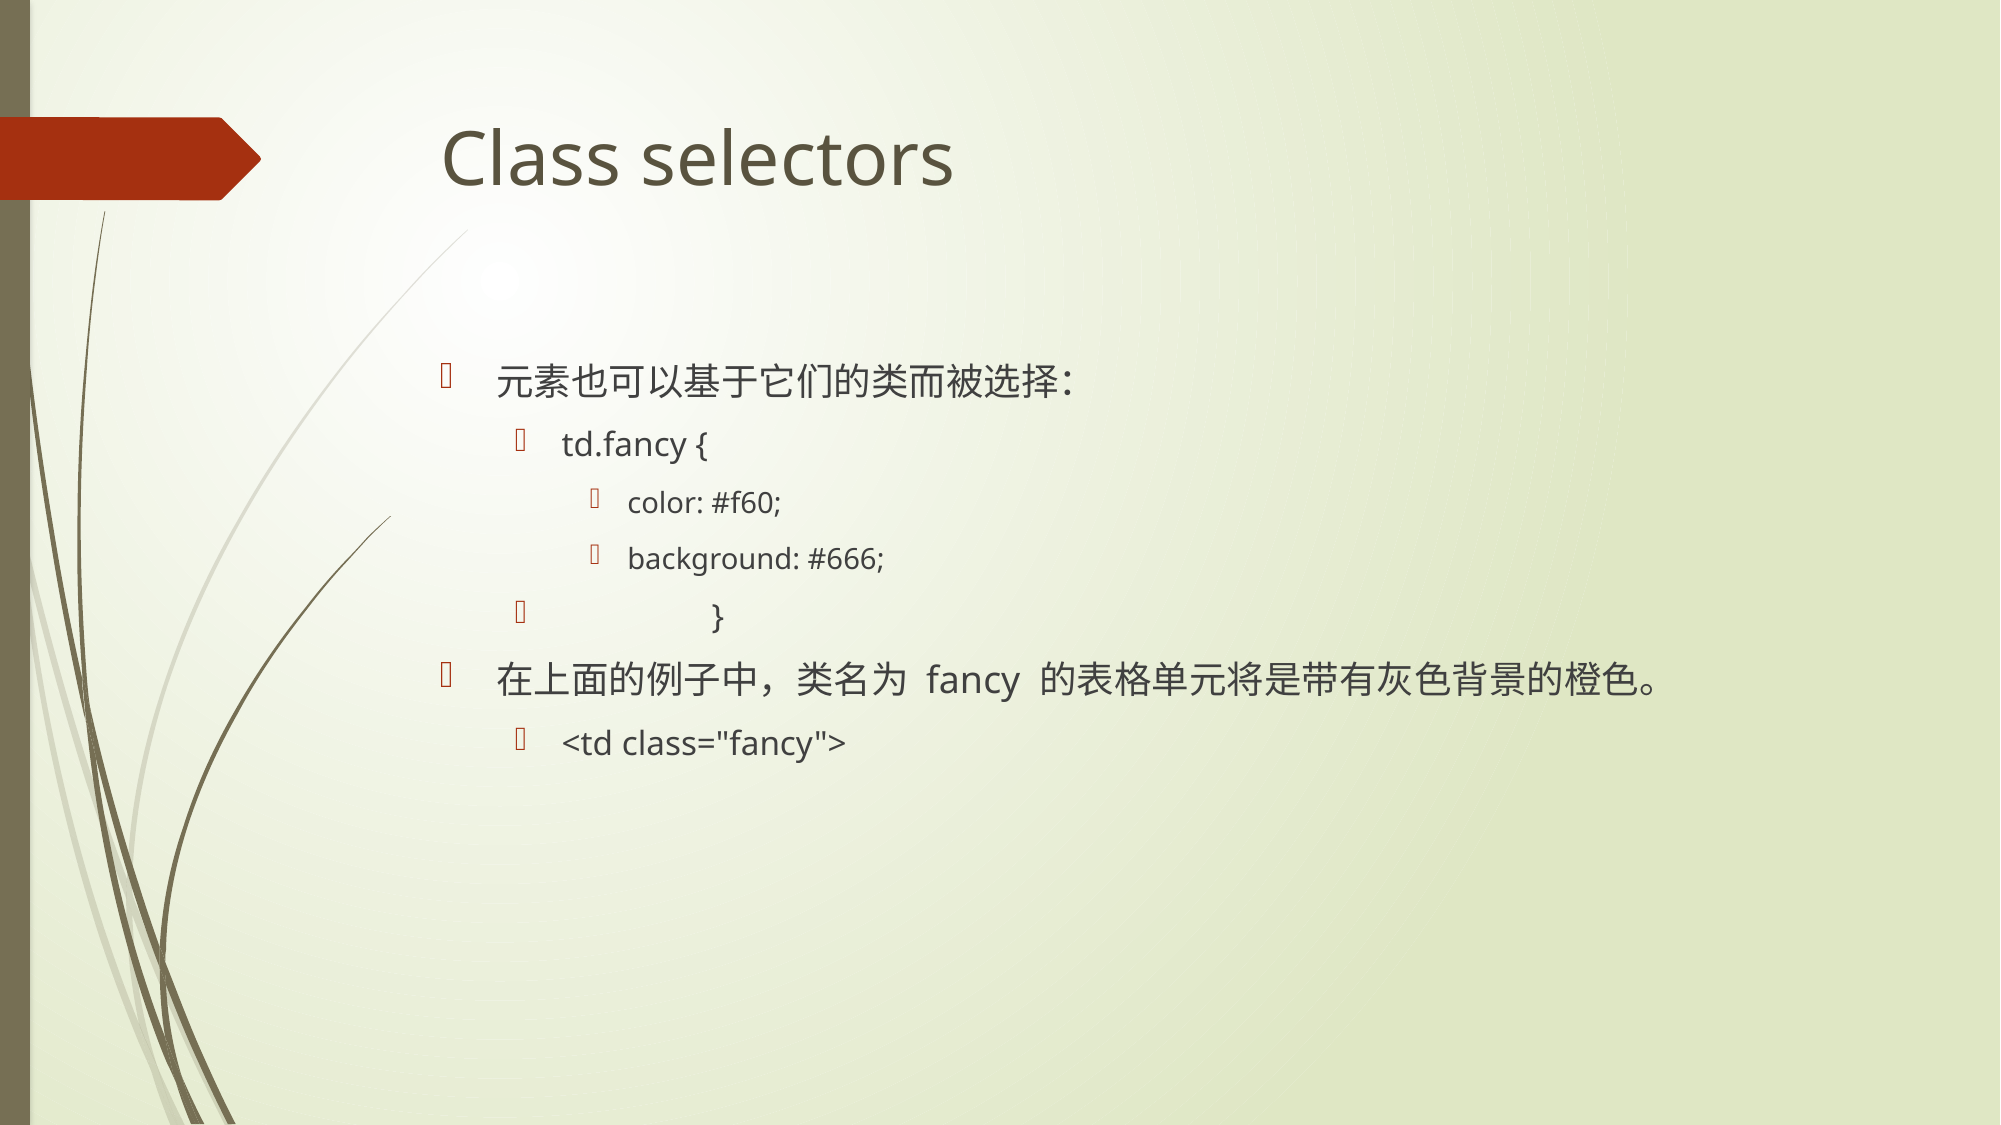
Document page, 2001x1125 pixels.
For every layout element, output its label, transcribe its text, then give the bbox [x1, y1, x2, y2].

list 元素也可以基于它们的类而被选择： td.fancy { color: #f60; background: #666; } 在上面的例子中，类名为 fancy 的表格单元将是带有灰色背景的橙色。 <td class="fancy"> [424, 350, 1888, 970]
title Class selectors [425, 102, 1888, 313]
